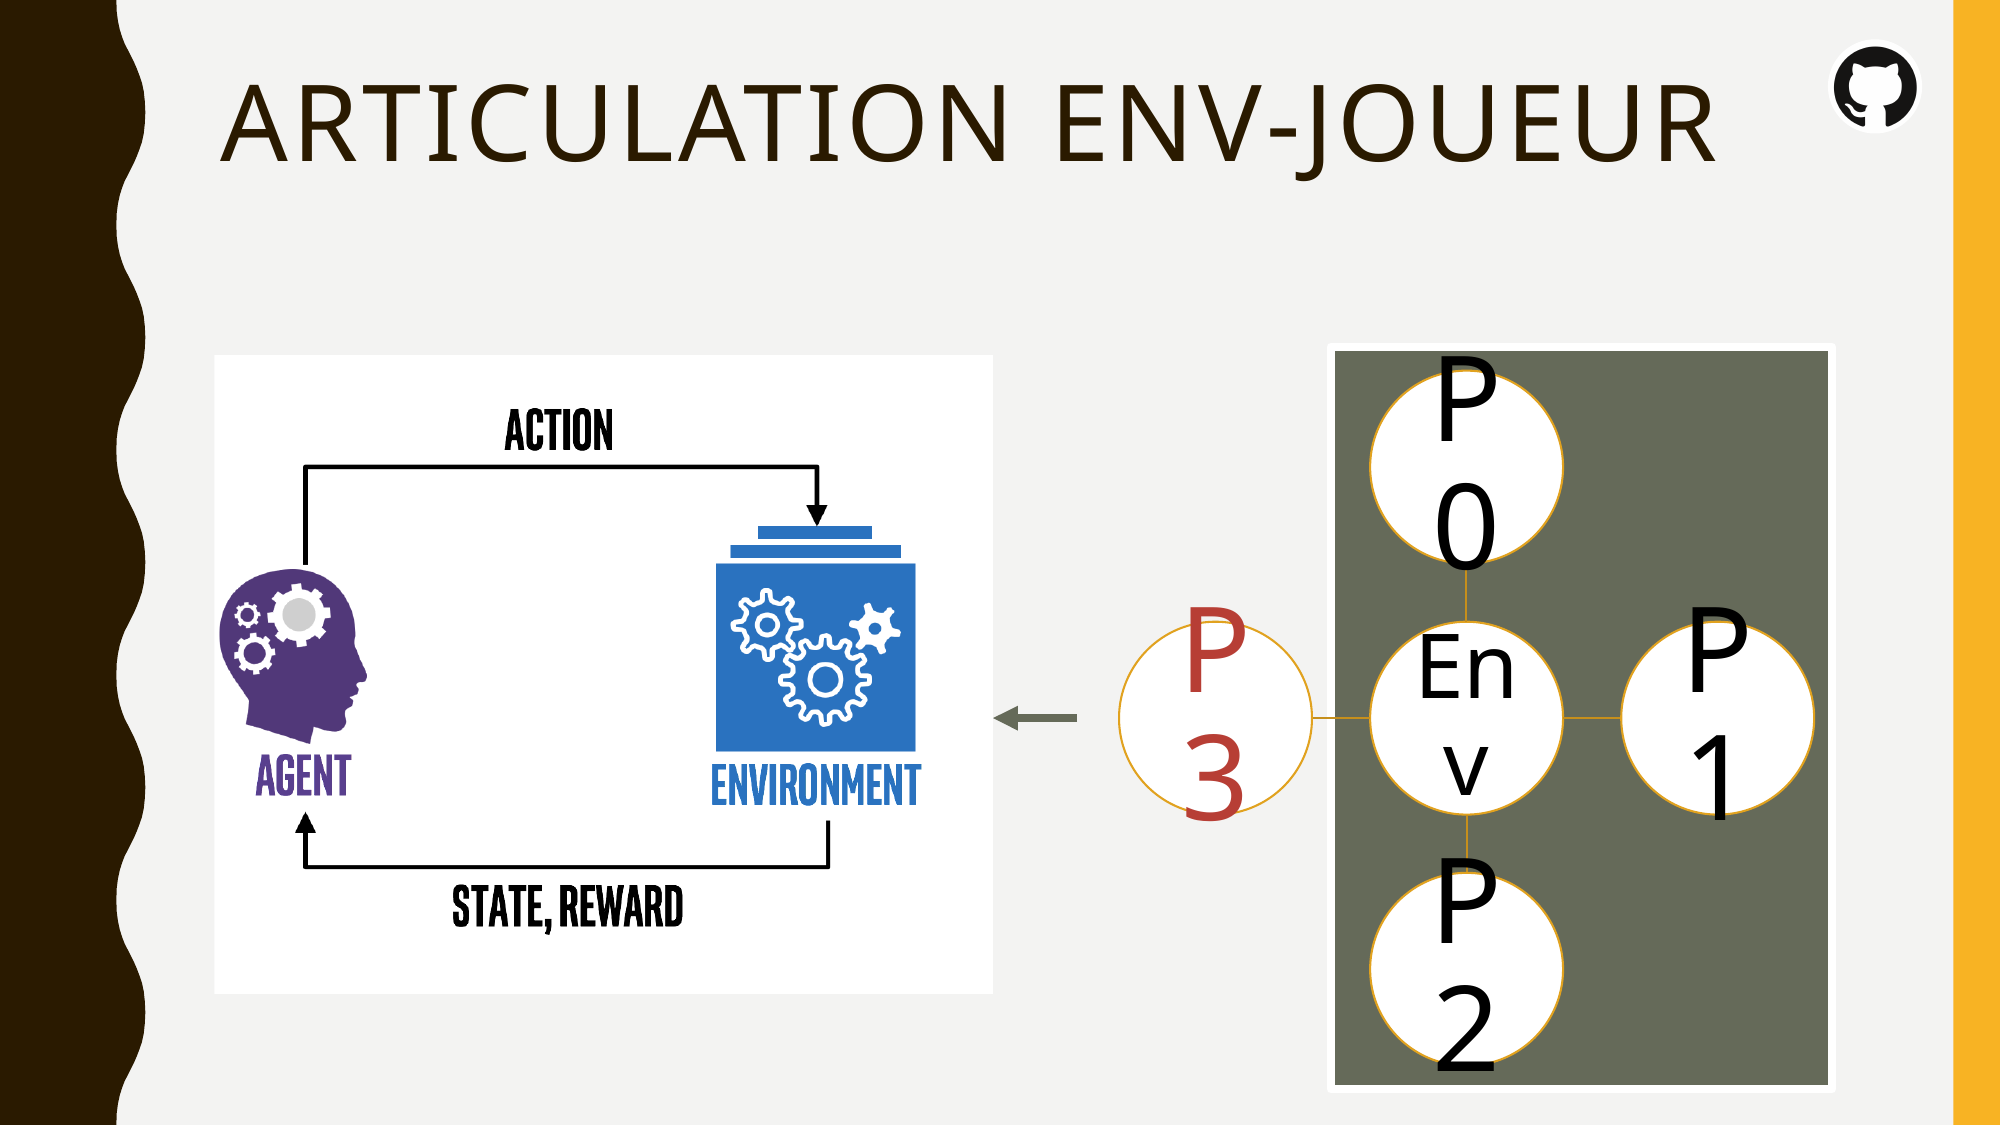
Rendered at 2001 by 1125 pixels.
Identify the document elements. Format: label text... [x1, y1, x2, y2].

title Articulation Env-Joueur [205, 62, 1875, 308]
picture [1827, 39, 1923, 134]
text_box [1327, 1069, 1836, 1093]
picture [214, 355, 993, 1006]
text_box [1327, 343, 1836, 367]
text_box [992, 367, 1941, 1069]
